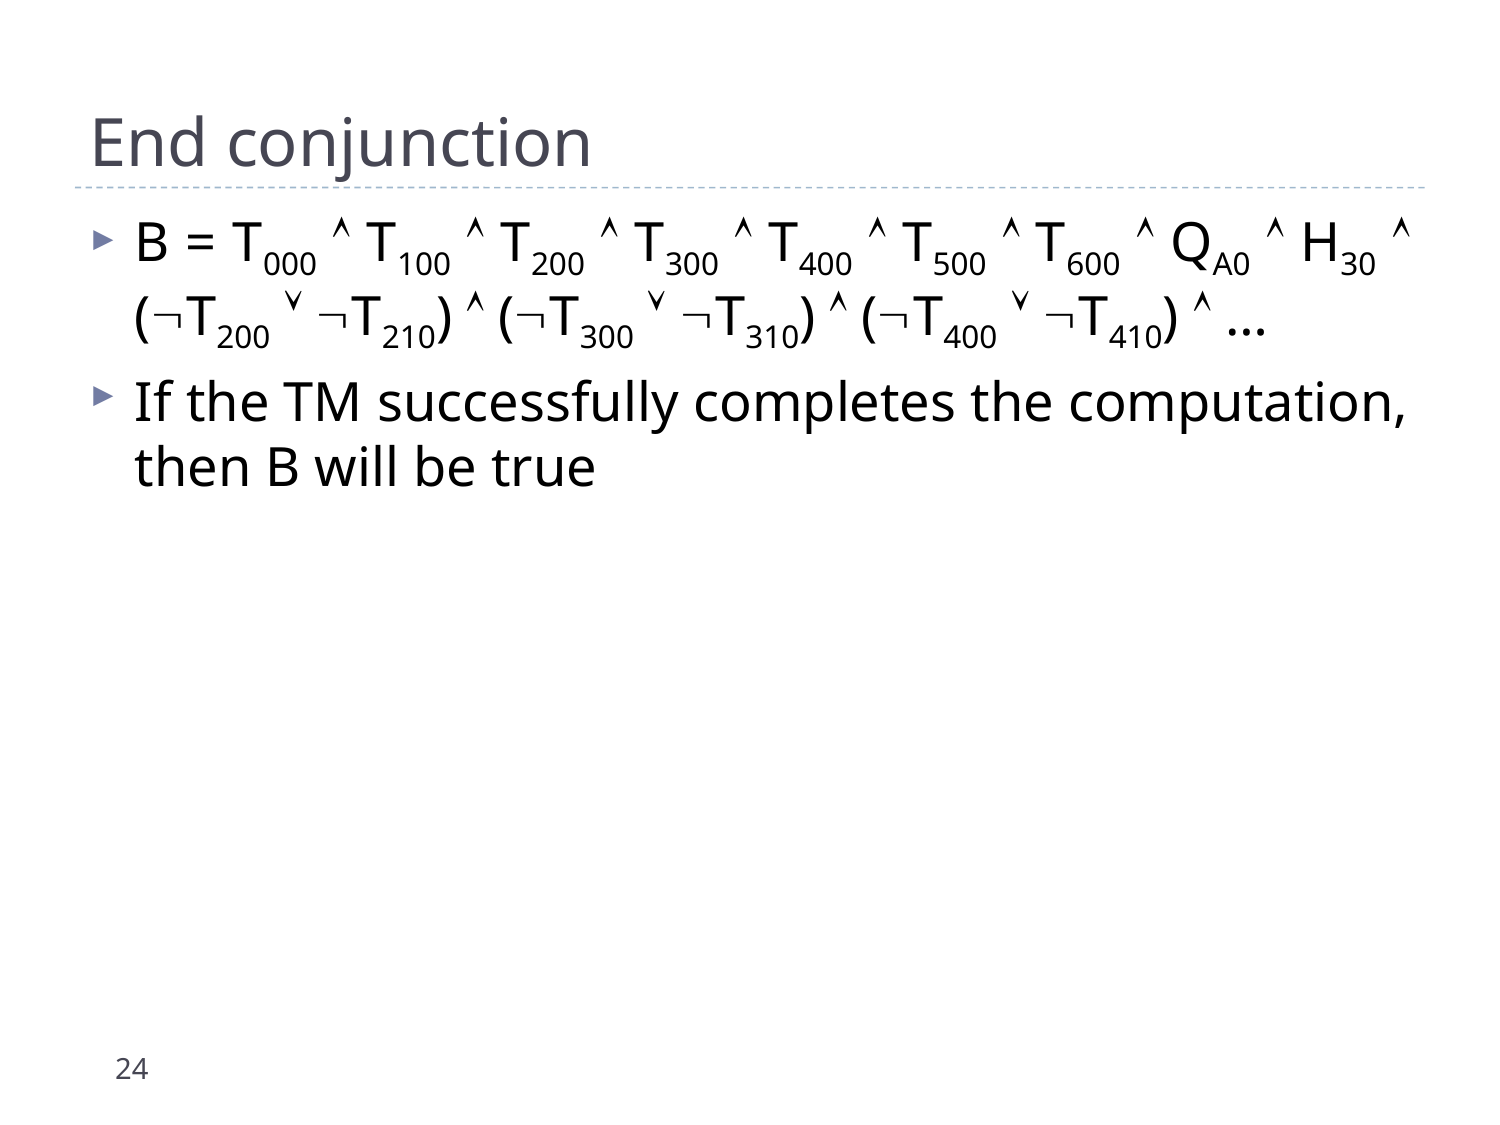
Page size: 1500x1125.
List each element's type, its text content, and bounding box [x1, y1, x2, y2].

title End conjunction [75, 24, 1425, 188]
list B = T000  T100  T200  T300  T400  T500  T600  QA0  H30  (T200  T210)  (T300  T310)  (T400  T410)  … If the TM successfully completes the computation, then B will be true [75, 200, 1425, 1010]
slide_number 24 [100, 1042, 426, 1103]
